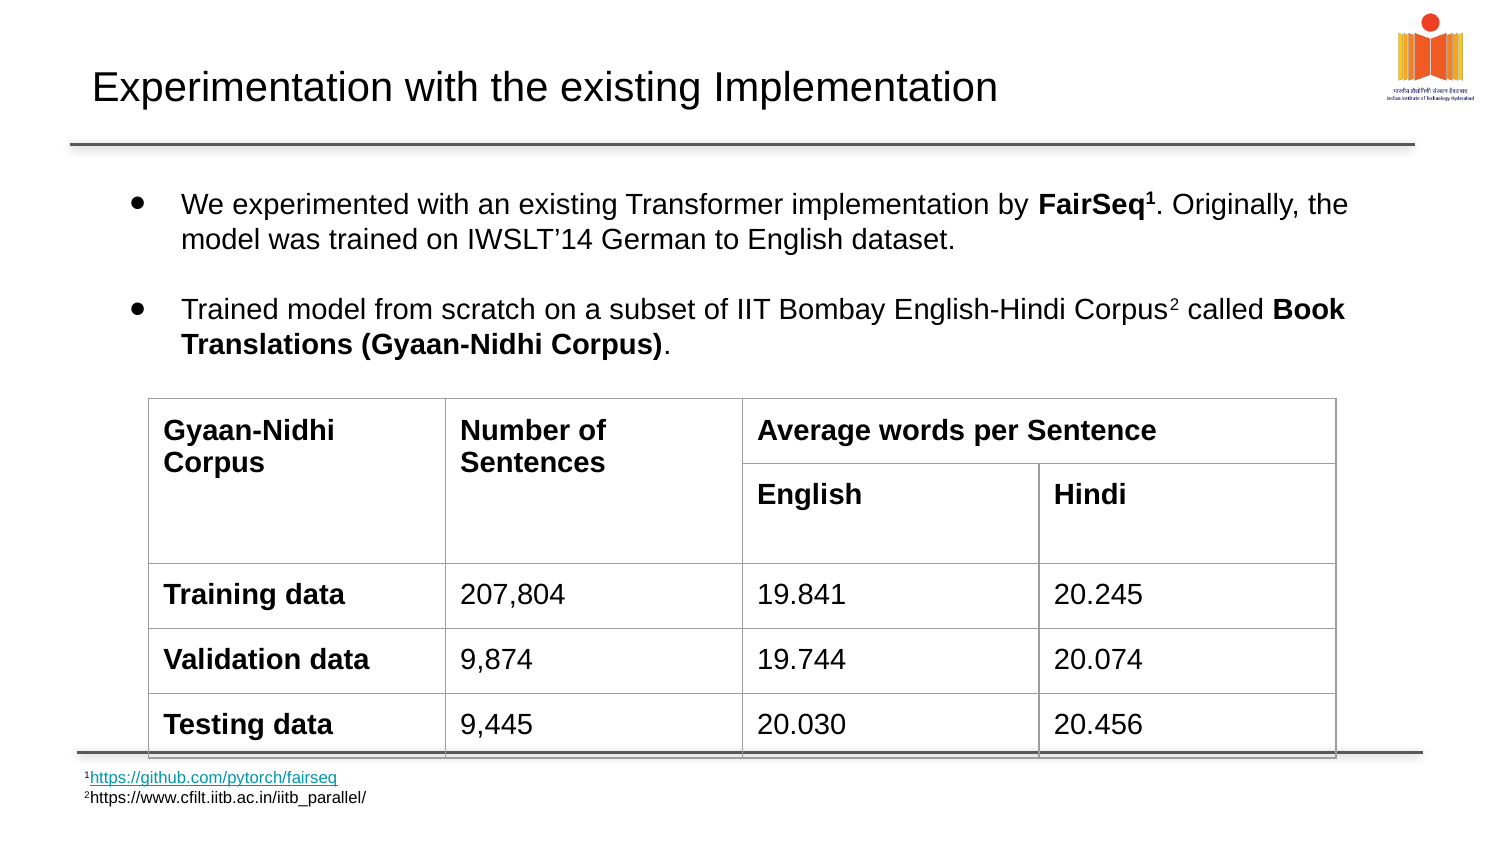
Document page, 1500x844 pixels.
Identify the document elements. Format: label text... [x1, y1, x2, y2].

table_cell Training data [149, 564, 445, 628]
text_box Experimentation with the existing Implementation [76, 44, 1118, 125]
table_cell 20.074 [1040, 629, 1335, 693]
table_cell 9,445 [446, 694, 742, 751]
table_cell 19.841 [743, 564, 1038, 628]
table_cell 9,874 [446, 629, 742, 693]
table_cell English [743, 464, 1038, 563]
text_box 1https://github.com/pytorch/fairseq 2https://www.cfilt.iitb.ac.in/iitb_parallel/ [69, 752, 1110, 823]
table_cell Testing data [149, 694, 445, 751]
table_cell 20.245 [1040, 564, 1335, 628]
table_cell Hindi [1040, 464, 1335, 563]
picture [1387, 13, 1474, 102]
table_cell 20.030 [743, 694, 1038, 751]
table_header Average words per Sentence [743, 399, 1335, 463]
table_cell Validation data [149, 629, 445, 693]
table_cell 207,804 [446, 564, 742, 628]
table_cell 20.456 [1040, 694, 1335, 751]
table_cell 19.744 [743, 629, 1038, 693]
table_header Number of Sentences [446, 399, 742, 563]
table_header Gyaan-Nidhi Corpus [149, 399, 445, 563]
text_box We experimented with an existing Transformer implementation by FairSeq1. Originally, the model was trained on IWSLT’14 German to English dataset. Trained model from scratch on a subset of IIT Bombay English-Hindi Corpus2 called Book Translations (Gyaan-Nidhi Corpus). [91, 167, 1415, 376]
